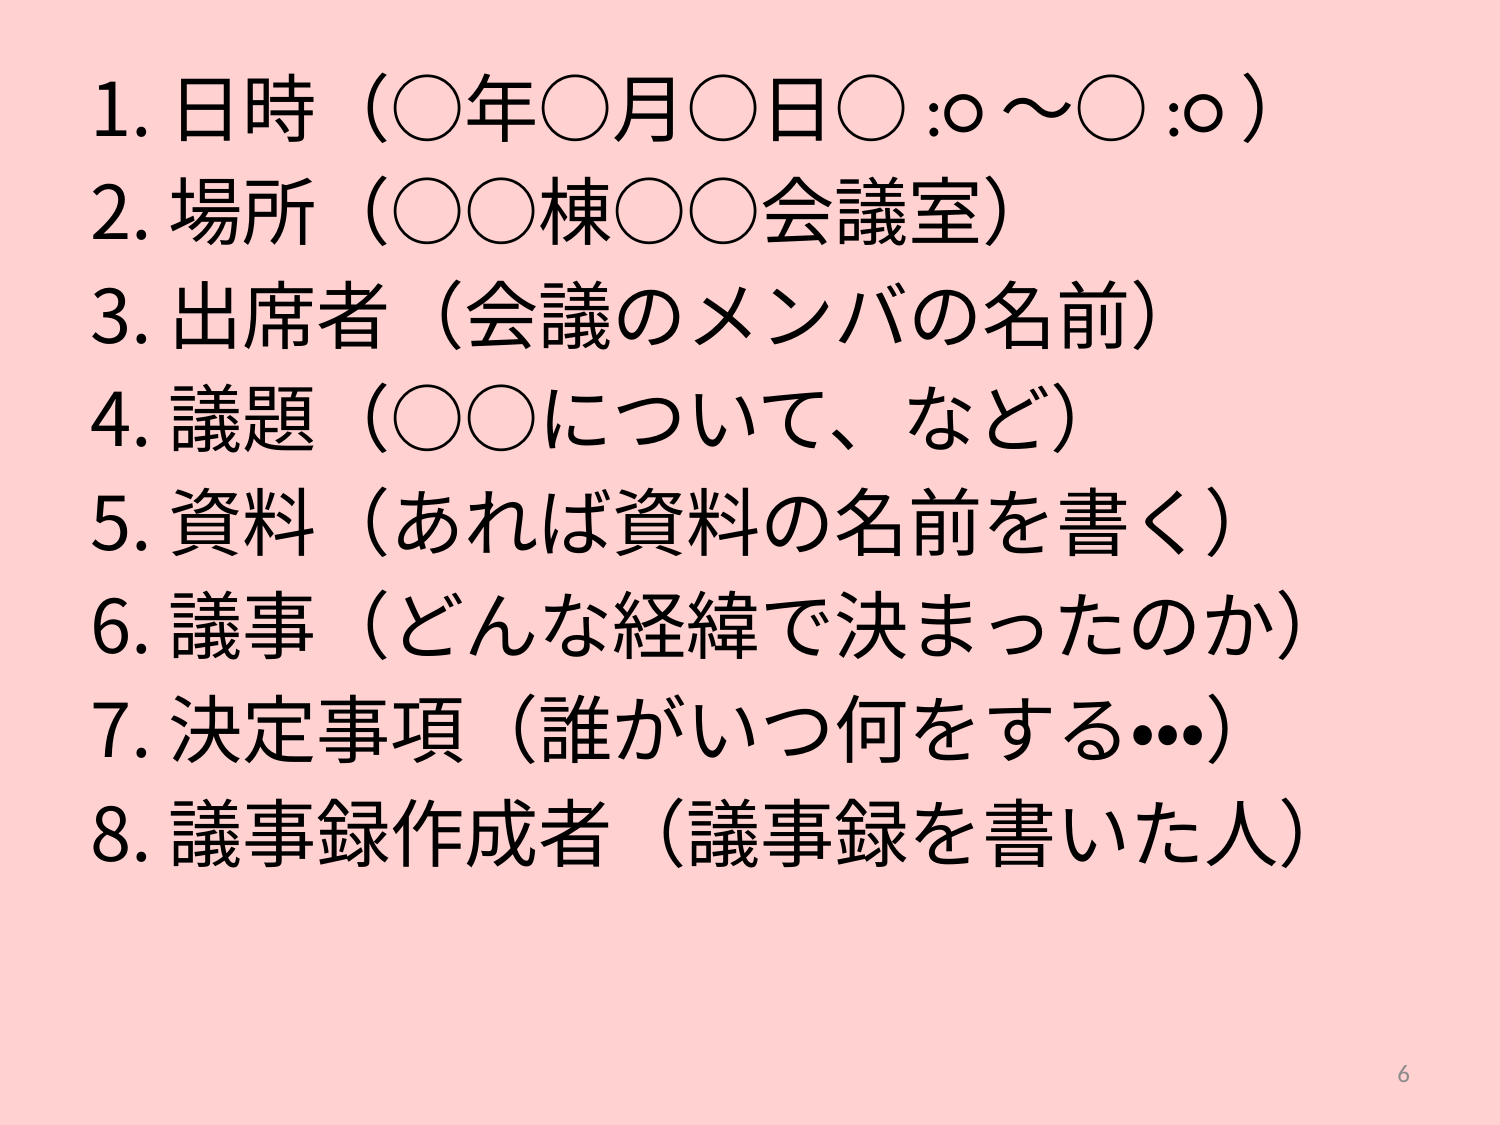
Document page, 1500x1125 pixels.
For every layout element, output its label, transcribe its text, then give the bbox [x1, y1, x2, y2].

slide_number 6 [1074, 1042, 1425, 1103]
list 日時（○年○月○日○:○～○:○） 場所（○○棟○○会議室） 出席者（会議のメンバの名前） 議題（○○について、など） 資料（あれば資料の名前を書く） 議事（どんな経緯で決まったのか） 決定事項（誰がいつ何をする・・・） 議事録作成者（議事録を書いた人） [75, 54, 1425, 1083]
